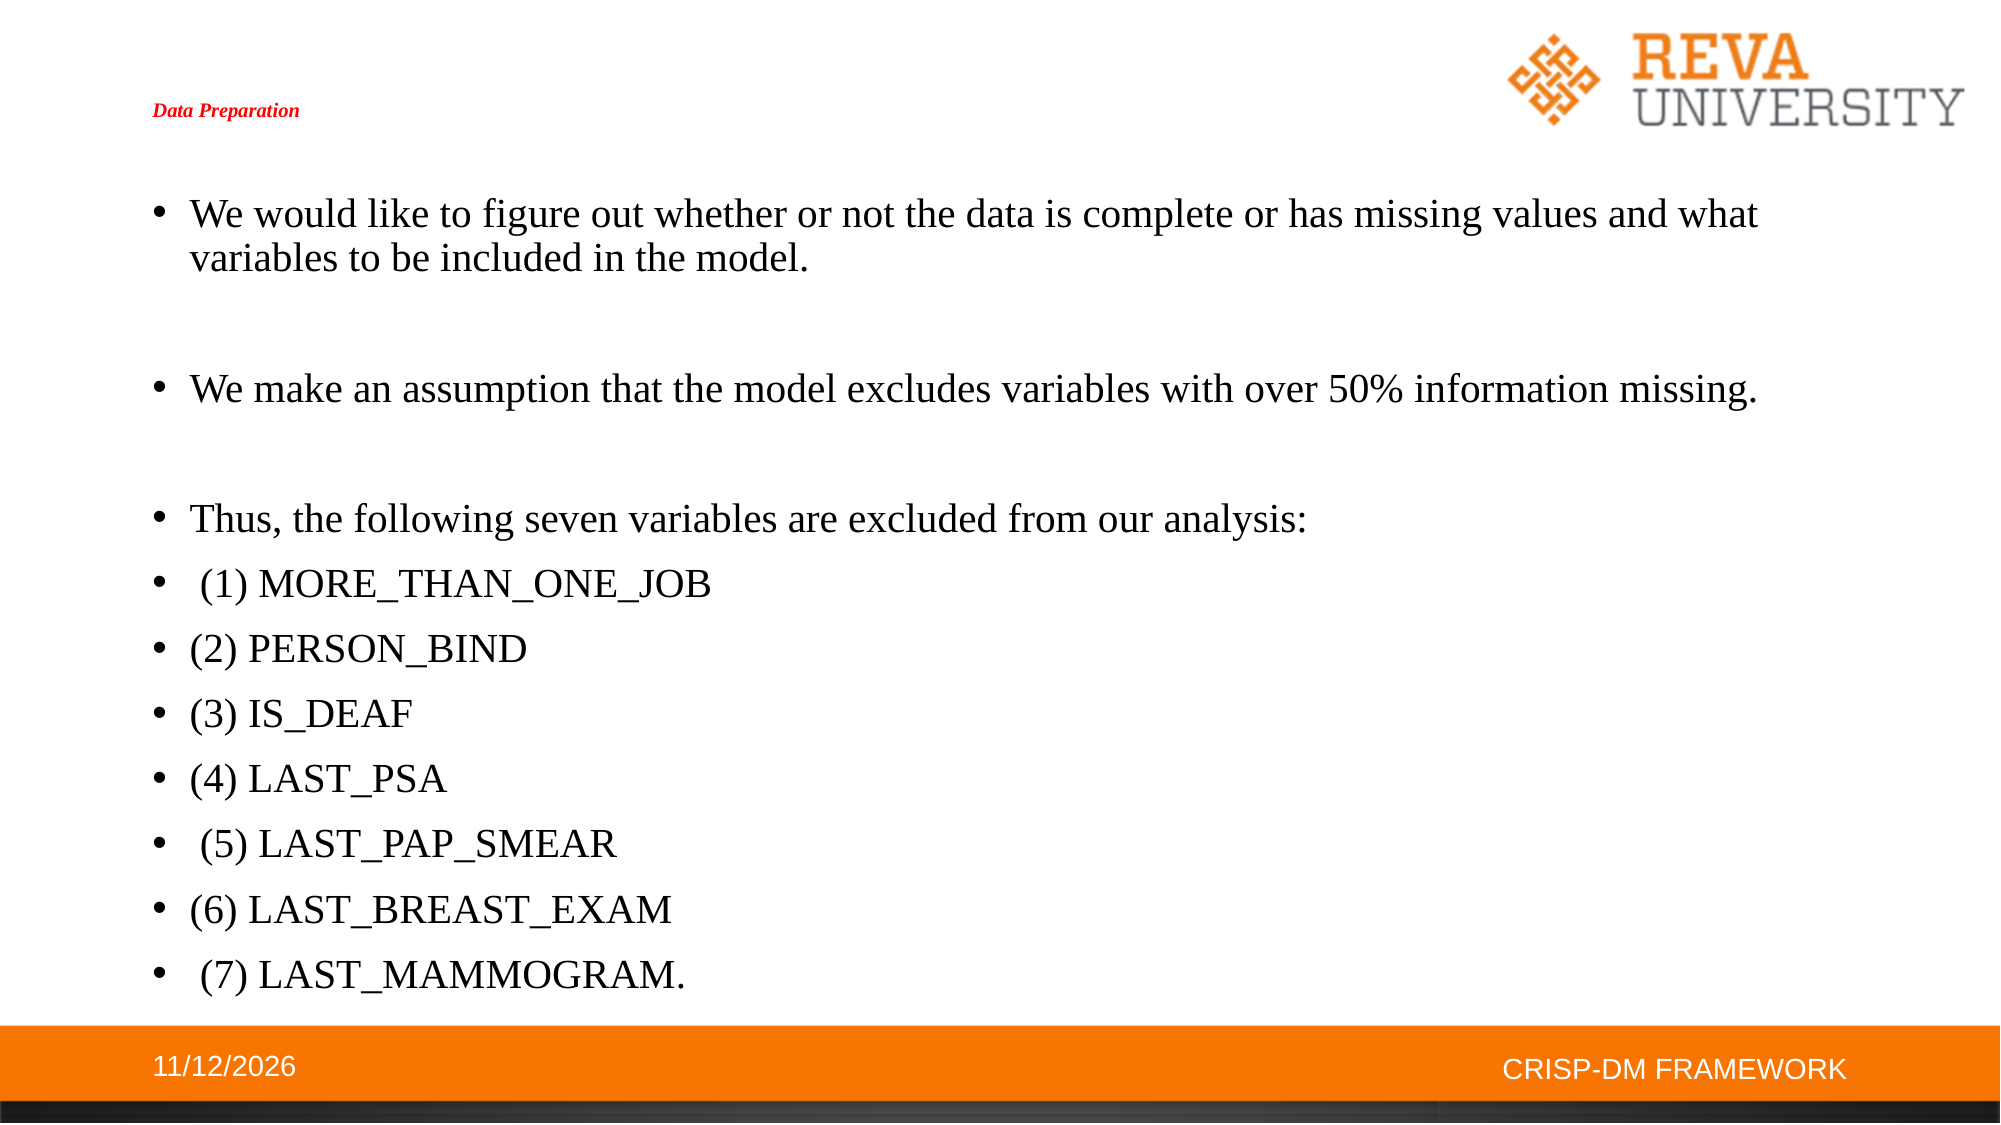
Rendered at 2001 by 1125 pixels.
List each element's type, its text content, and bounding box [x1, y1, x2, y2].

picture [0, 1013, 2000, 1123]
title Data Preparation [137, 59, 1863, 166]
picture [1507, 15, 1988, 144]
footer CRISP-DM FRAMEWORK [1187, 1042, 1863, 1103]
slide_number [137, 1039, 588, 1100]
list We would like to figure out whether or not the data is complete or has missing values and what variables to be included in the model. We make an assumption that the model excludes variables with over 50% information missing. Thus, the following seven variables are excluded from our analysis: (1) MORE_THAN_ONE_JOB (2) PERSON_BIND (3) IS_DEAF (4) LAST_PSA (5) LAST_PAP_SMEAR (6) LAST_BREAST_EXAM (7) LAST_MAMMOGRAM. [137, 184, 1863, 1014]
